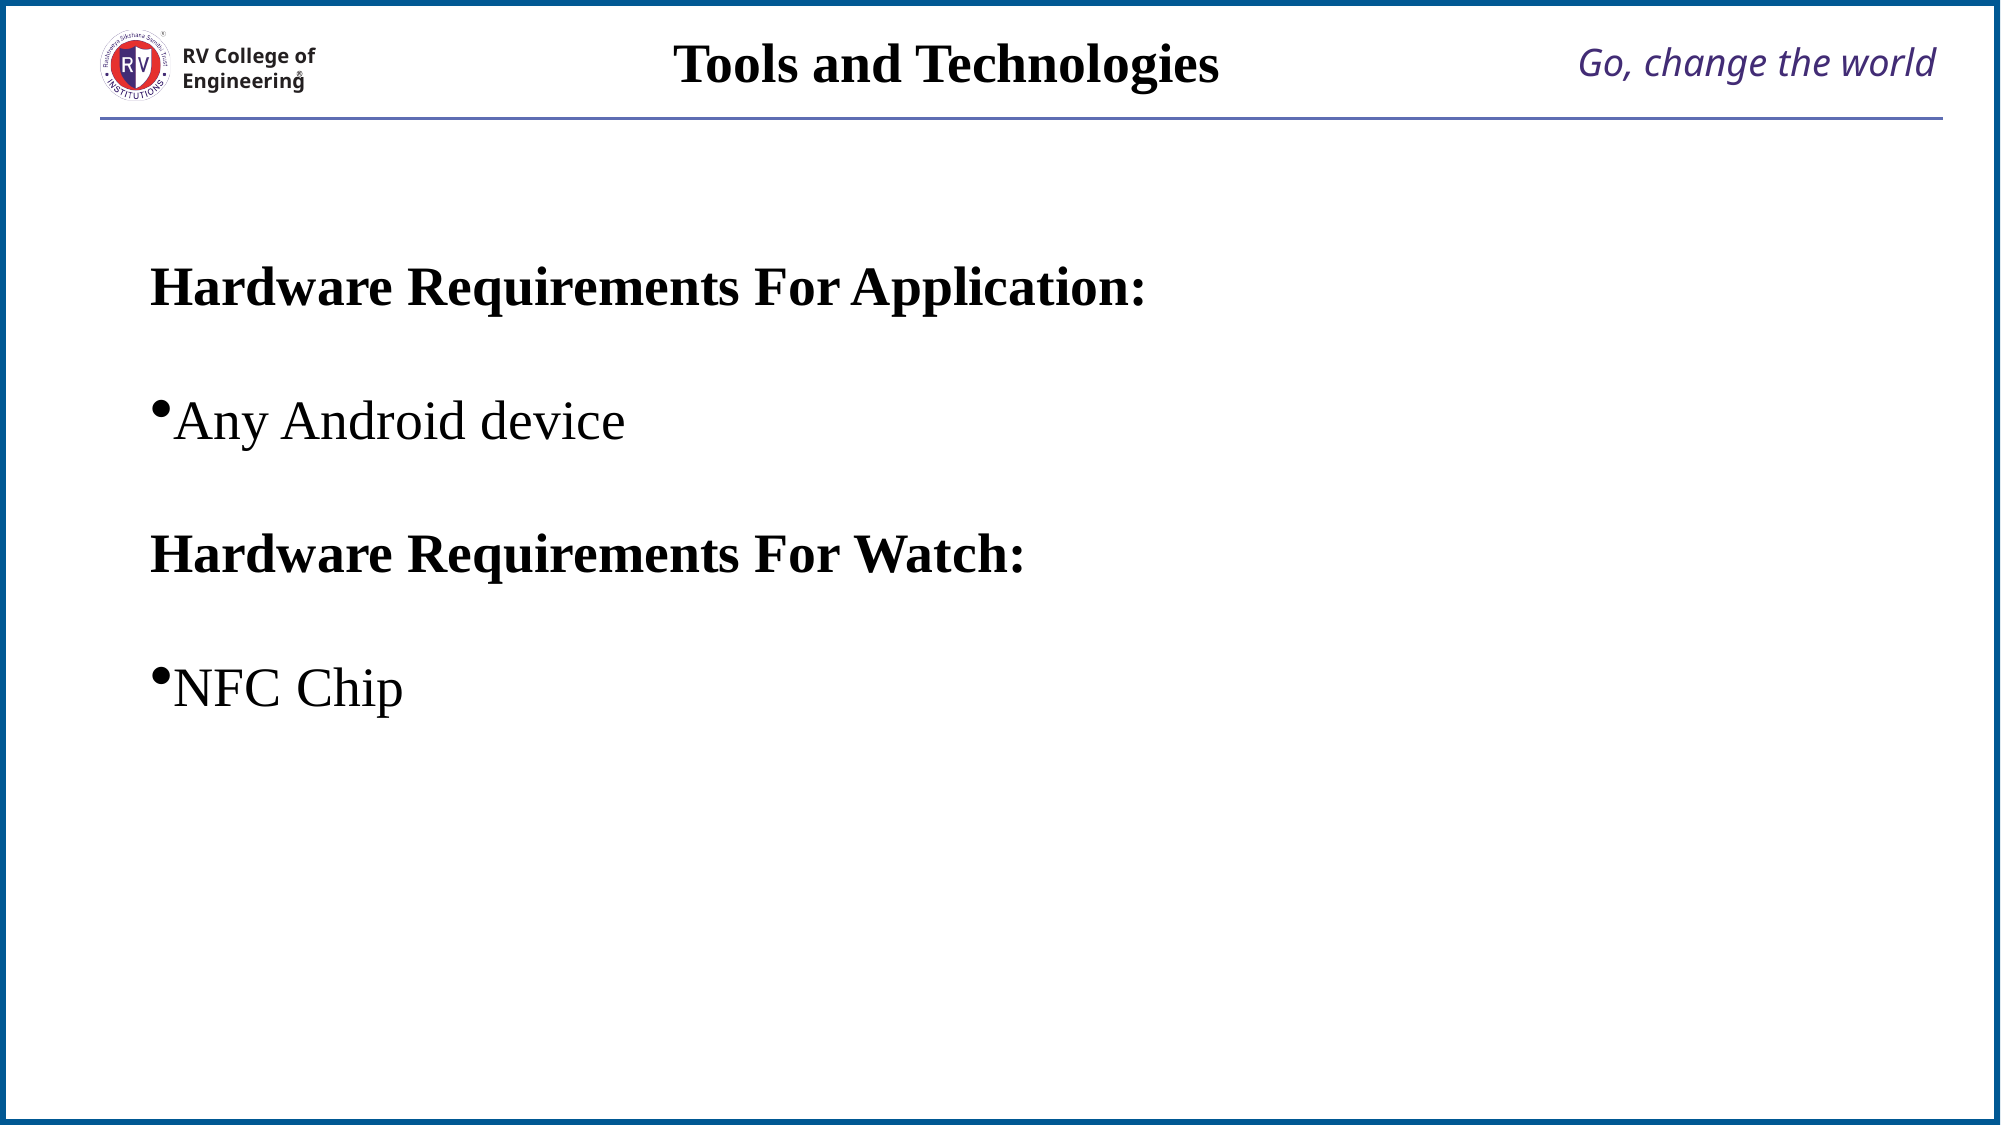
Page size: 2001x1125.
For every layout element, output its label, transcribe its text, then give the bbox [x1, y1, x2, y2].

text_box Tools and Technologies [503, 28, 1406, 93]
title Go, change the world [1576, 0, 1943, 159]
text_box RV College of Engineering [181, 43, 318, 93]
text_box [100, 29, 171, 101]
text_box [100, 168, 1944, 657]
text_box [0, 0, 2000, 1125]
text_box Hardware Requirements For Application: Any Android device Hardware Requirements For Watch: NFC Chip [135, 176, 1690, 792]
